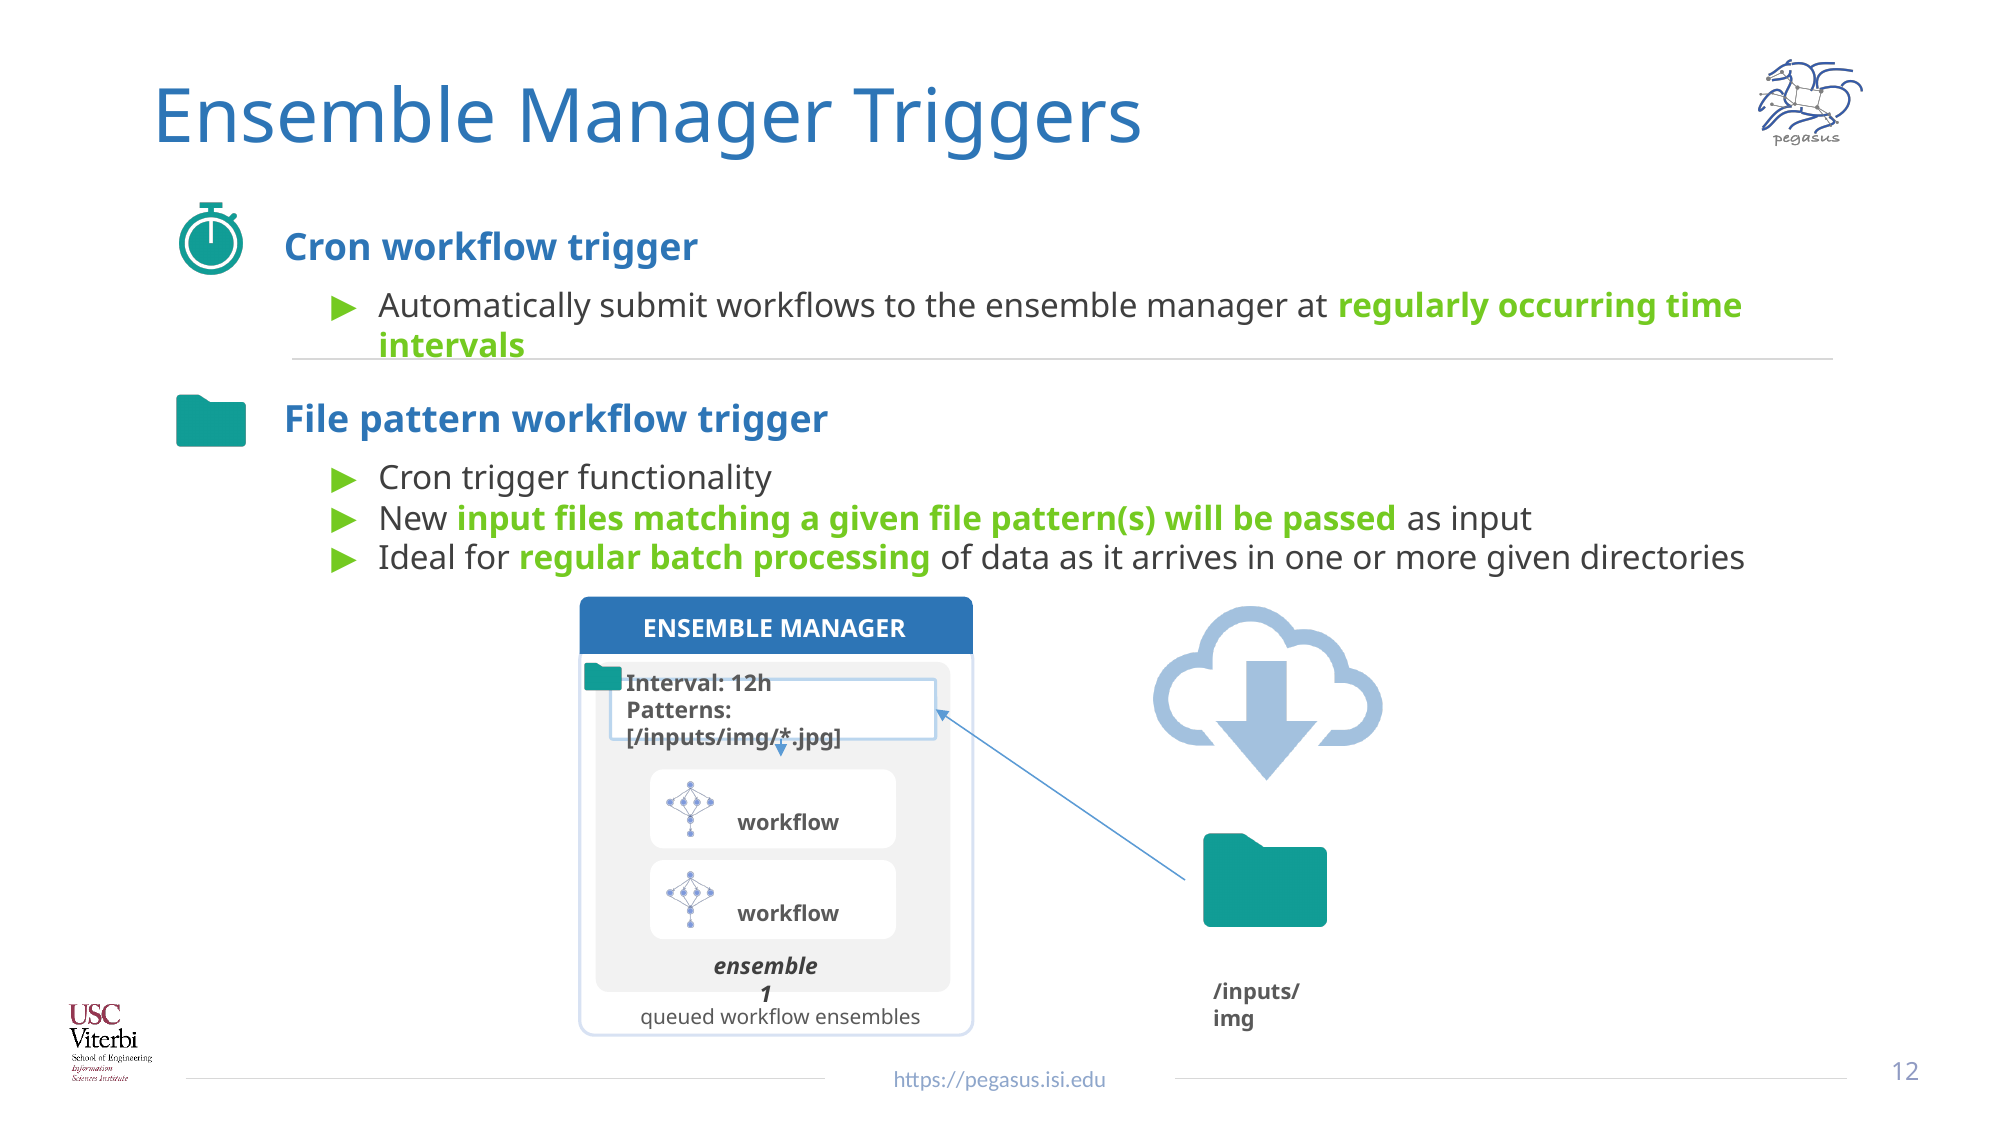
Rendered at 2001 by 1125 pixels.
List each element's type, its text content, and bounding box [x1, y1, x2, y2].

picture [1147, 573, 1387, 960]
text_box Cron workflow trigger [268, 220, 1872, 276]
picture [1758, 59, 1863, 147]
text_box [1148, 964, 1394, 1044]
text_box Automatically submit workflows to the ensemble manager at regularly occurring time intervals [268, 276, 1820, 372]
footer https://pegasus.isi.edu [825, 1048, 1175, 1109]
text_box [650, 860, 897, 940]
text_box [579, 700, 691, 1036]
slide_number 12 [1871, 1042, 1939, 1103]
picture [666, 871, 714, 928]
picture [54, 994, 160, 1091]
text_box [840, 881, 973, 1036]
text_box [579, 596, 973, 654]
text_box [627, 661, 951, 709]
picture [579, 653, 627, 700]
picture [166, 194, 256, 283]
text_box File pattern workflow trigger [268, 392, 1872, 449]
text_box workflow [722, 865, 855, 933]
text_box ENSEMBLE MANAGER [597, 605, 952, 651]
picture [166, 376, 256, 465]
text_box Interval: 12h Patterns: [/inputs/img/*.jpg] [610, 679, 936, 740]
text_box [935, 709, 1186, 881]
text_box ensemble 1 [691, 944, 840, 996]
text_box [627, 654, 973, 709]
text_box workflow [722, 774, 855, 843]
text_box [650, 769, 897, 849]
text_box Cron trigger functionality New input files matching a given file pattern(s) will be passed as input Ideal for regular batch processing of data as it arrives in one or more given directories [268, 449, 1834, 584]
text_box queued workflow ensembles [623, 996, 938, 1037]
picture [666, 781, 714, 837]
text_box /inputs/img [1198, 970, 1344, 1038]
text_box [595, 700, 951, 992]
title Ensemble Manager Triggers [137, 59, 1704, 263]
